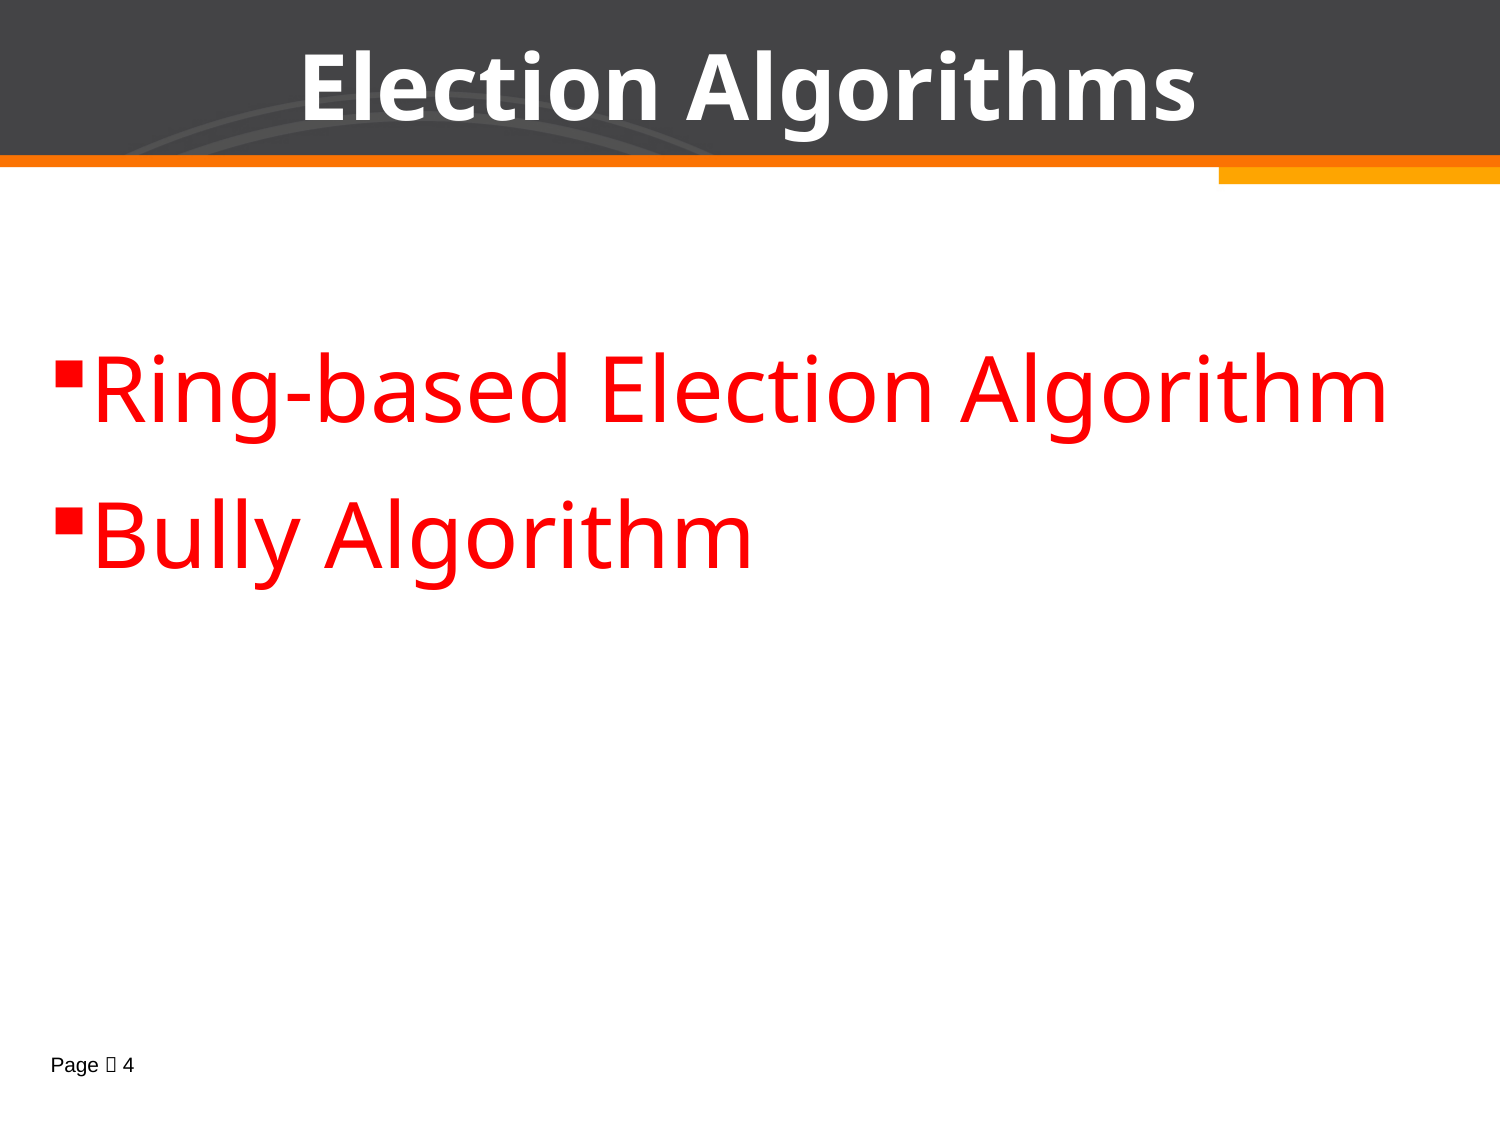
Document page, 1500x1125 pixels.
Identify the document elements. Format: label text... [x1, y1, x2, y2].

picture [0, 0, 1500, 1125]
title Election Algorithms [48, 33, 1448, 141]
list Ring-based Election Algorithm Bully Algorithm [48, 183, 1448, 1051]
